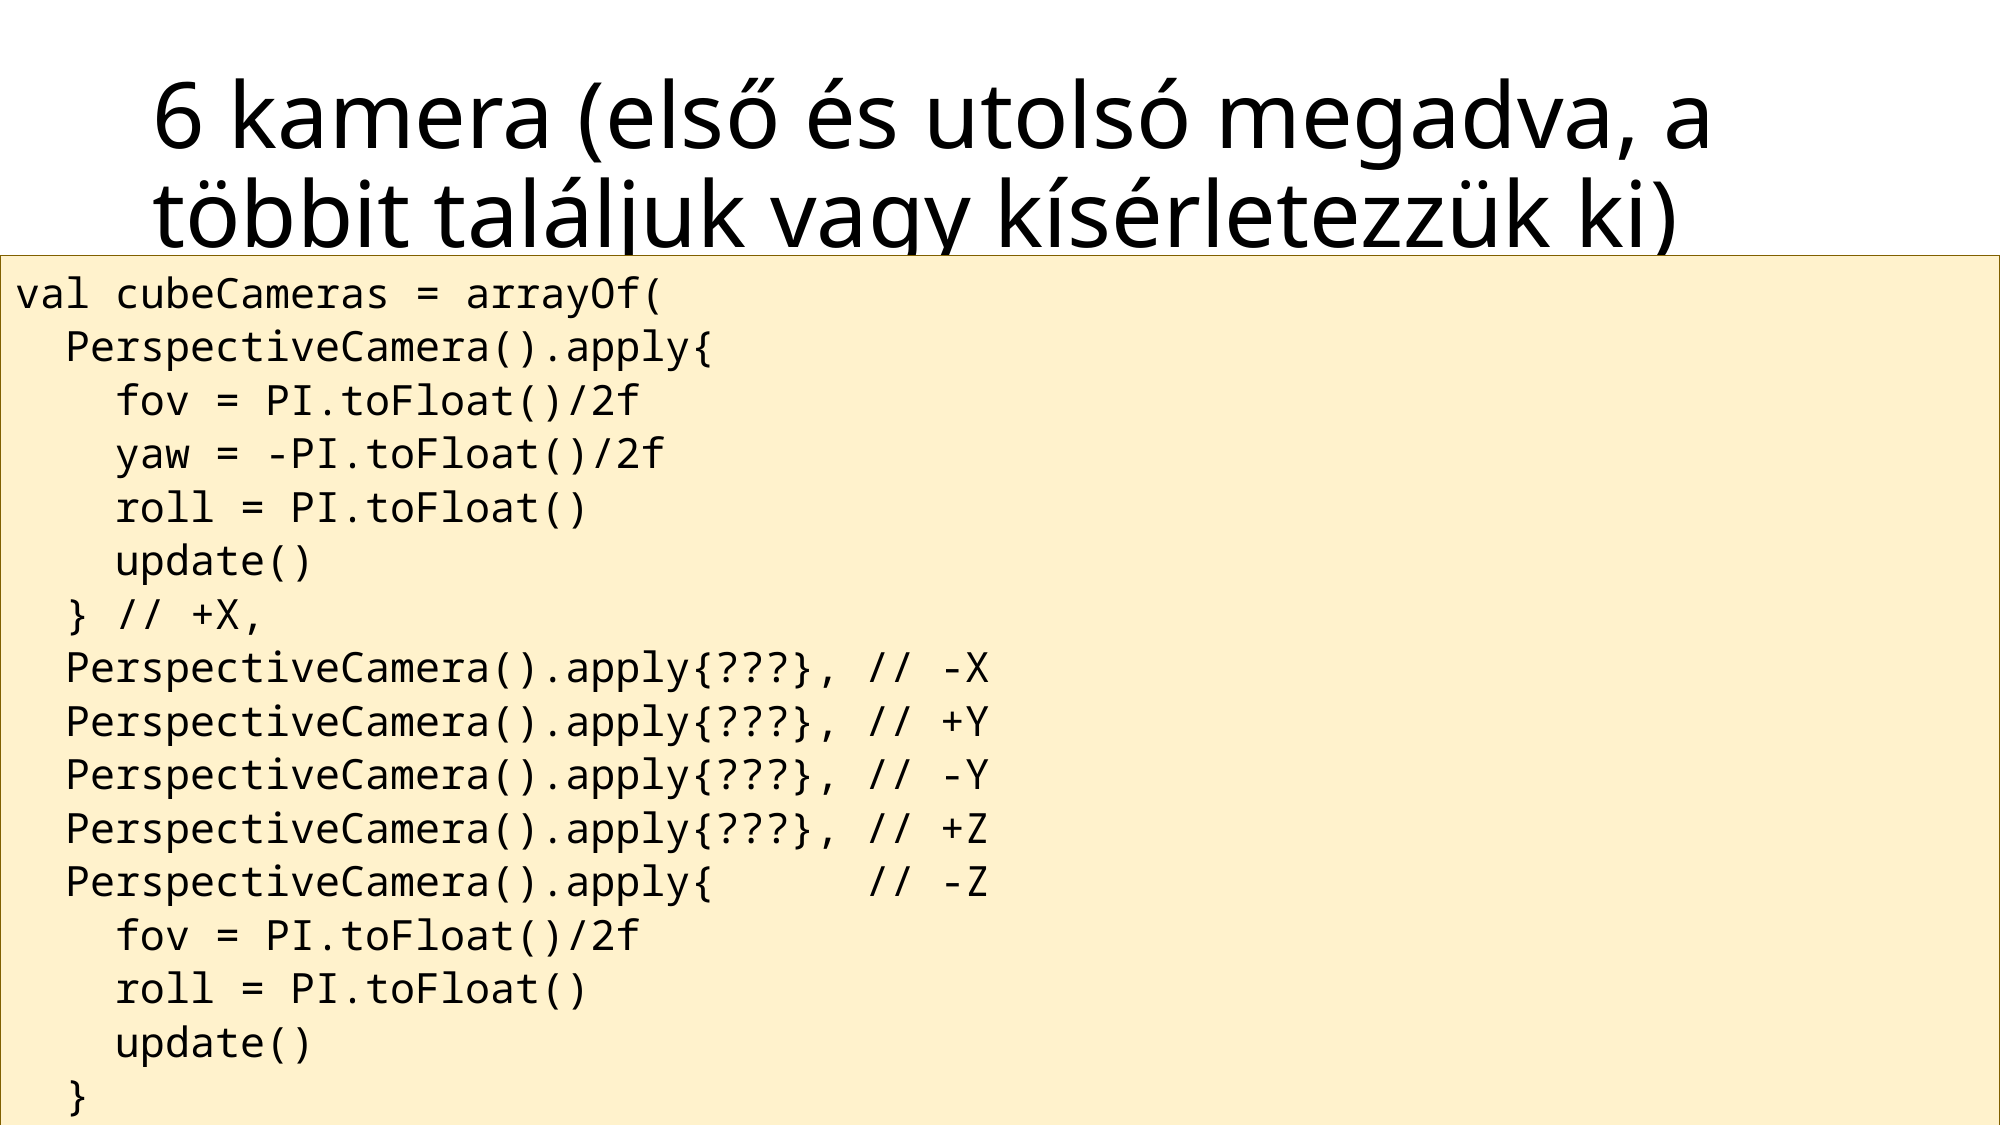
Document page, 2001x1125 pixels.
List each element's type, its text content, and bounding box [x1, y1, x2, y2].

title 6 kamera (első és utolsó megadva, a többit találjuk vagy kísérletezzük ki) [137, 59, 1863, 255]
text_box val cubeCameras = arrayOf( PerspectiveCamera().apply{ fov = PI.toFloat()/2f yaw = -PI.toFloat()/2f roll = PI.toFloat() update() } // +X, PerspectiveCamera().apply{???}, // -X PerspectiveCamera().apply{???}, // +Y PerspectiveCamera().apply{???}, // -Y PerspectiveCamera().apply{???}, // +Z PerspectiveCamera().apply{ // -Z fov = PI.toFloat()/2f roll = PI.toFloat() update() } ) [0, 255, 2000, 1125]
